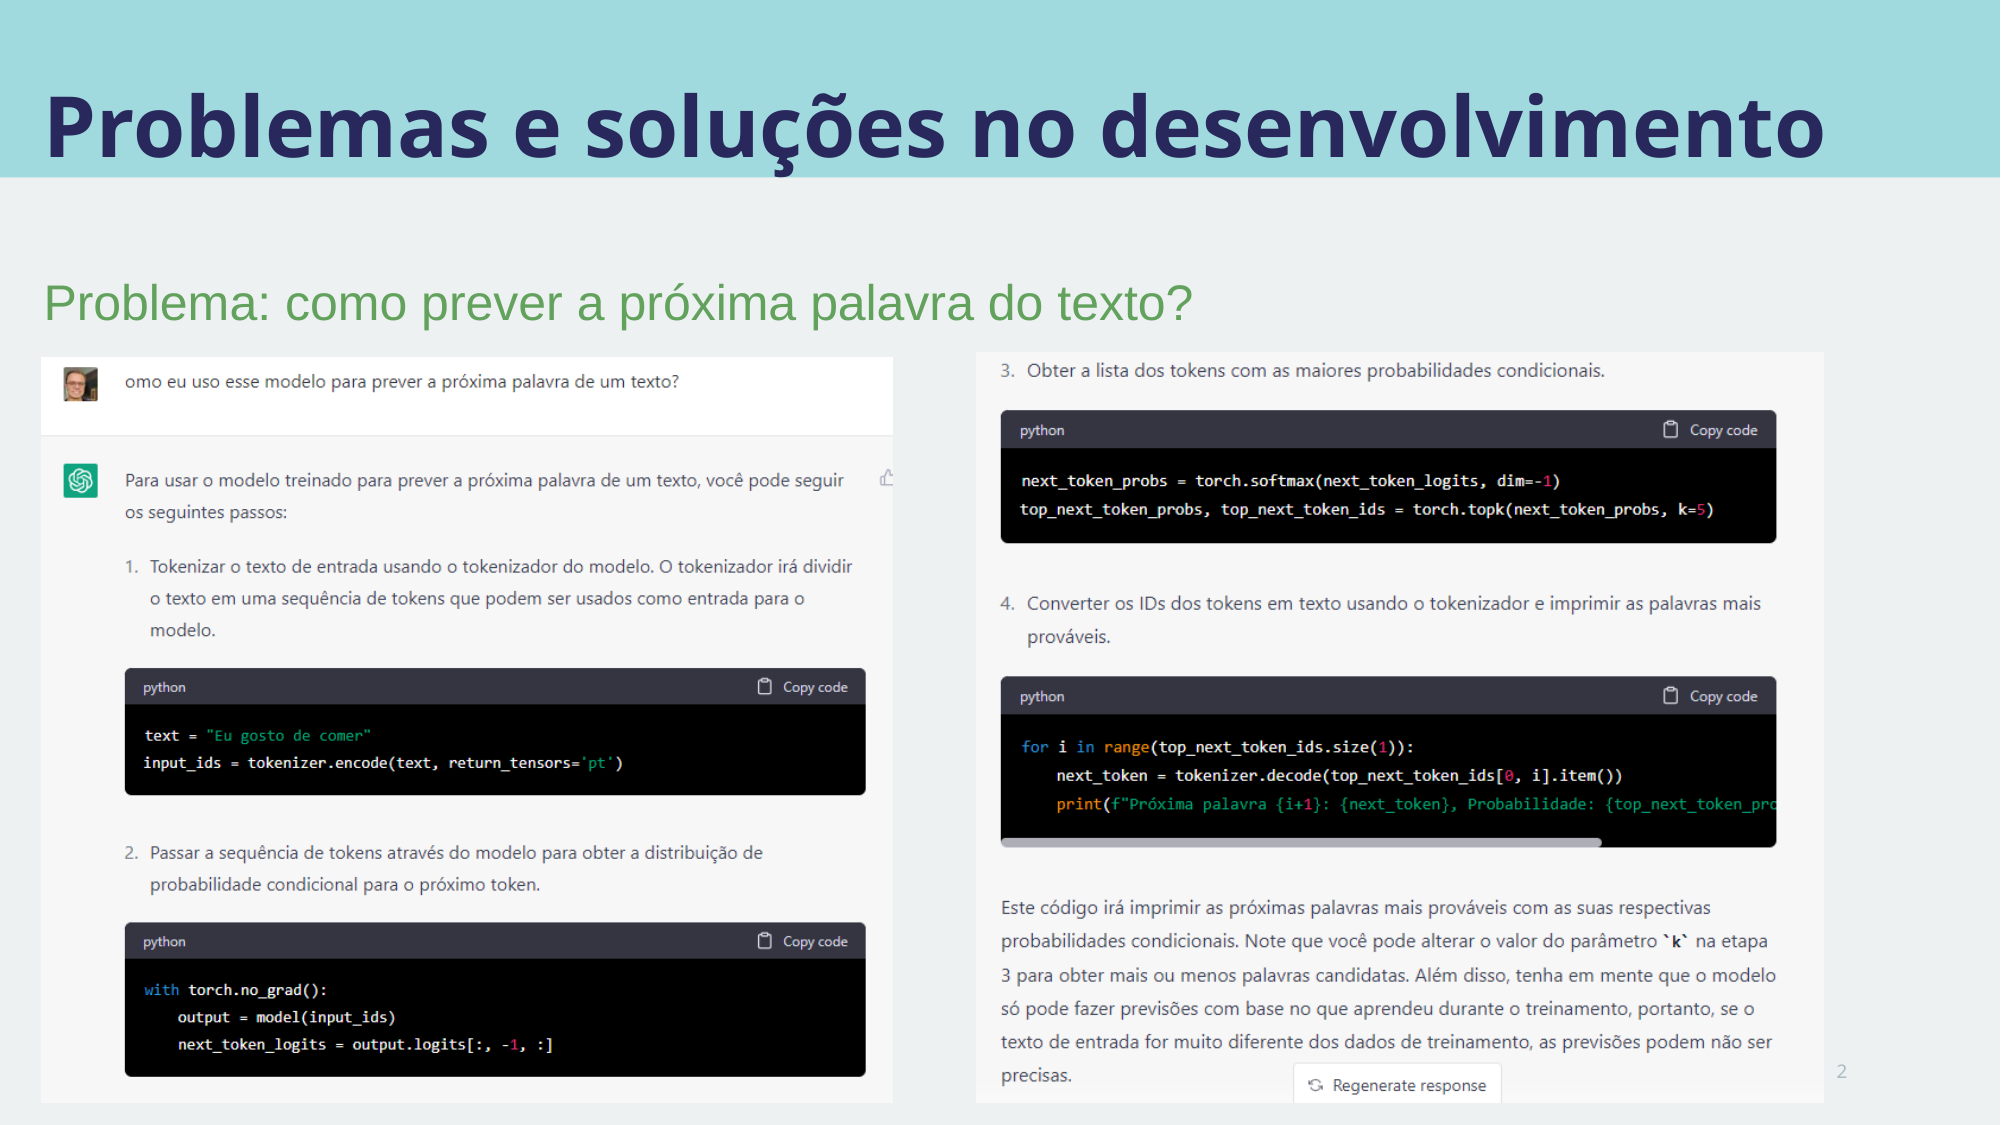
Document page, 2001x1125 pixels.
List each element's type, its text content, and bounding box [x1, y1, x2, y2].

text_box Problema: como prever a próxima palavra do texto? [28, 269, 1948, 353]
title Problemas e soluções no desenvolvimento [28, 66, 1887, 186]
picture [976, 352, 1824, 1103]
picture [41, 357, 893, 1103]
slide_number 2 [1824, 1042, 1863, 1103]
